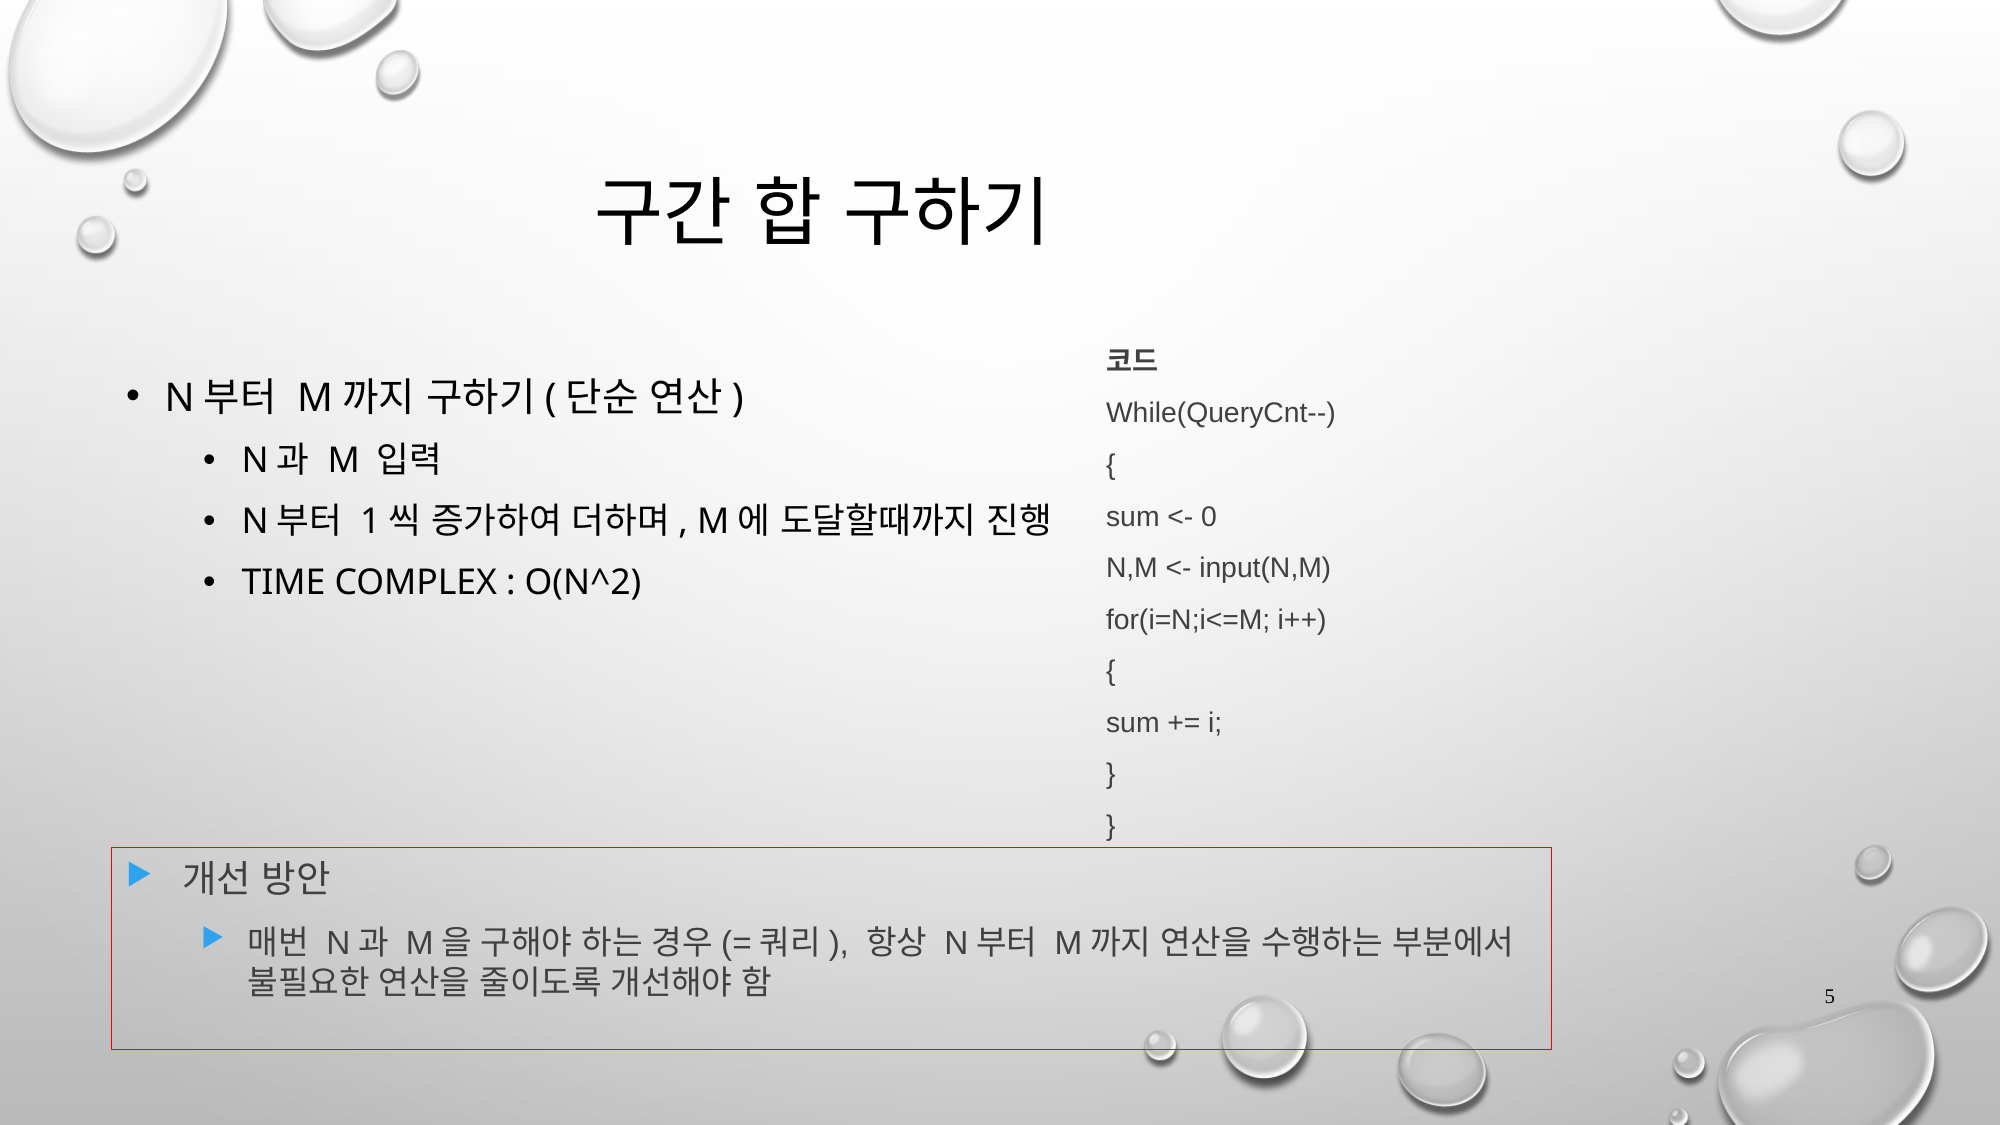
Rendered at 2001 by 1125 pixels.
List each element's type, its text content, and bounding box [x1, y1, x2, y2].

text_box 구간 합 구하기 [117, 107, 1529, 324]
text_box 코드 While(QueryCnt--) { sum <- 0 N,M <- input(N,M) for(i=N;i<=M; i++) { sum += i; } } [1082, 335, 2000, 854]
list N부터 M까지 구하기(단순 연산) N과 M 입력 N부터 1씩 증가하여 더하며, M에 도달할때까지 진행 Time Complex : O(n^2) [111, 354, 1082, 653]
slide_number 5 [1724, 965, 1851, 1025]
text_box 개선 방안 매번 N과 M을 구해야 하는 경우(=쿼리), 항상 N부터 M까지 연산을 수행하는 부분에서 불필요한 연산을 줄이도록 개선해야 함 [111, 847, 1552, 1050]
picture [0, 0, 2000, 1125]
